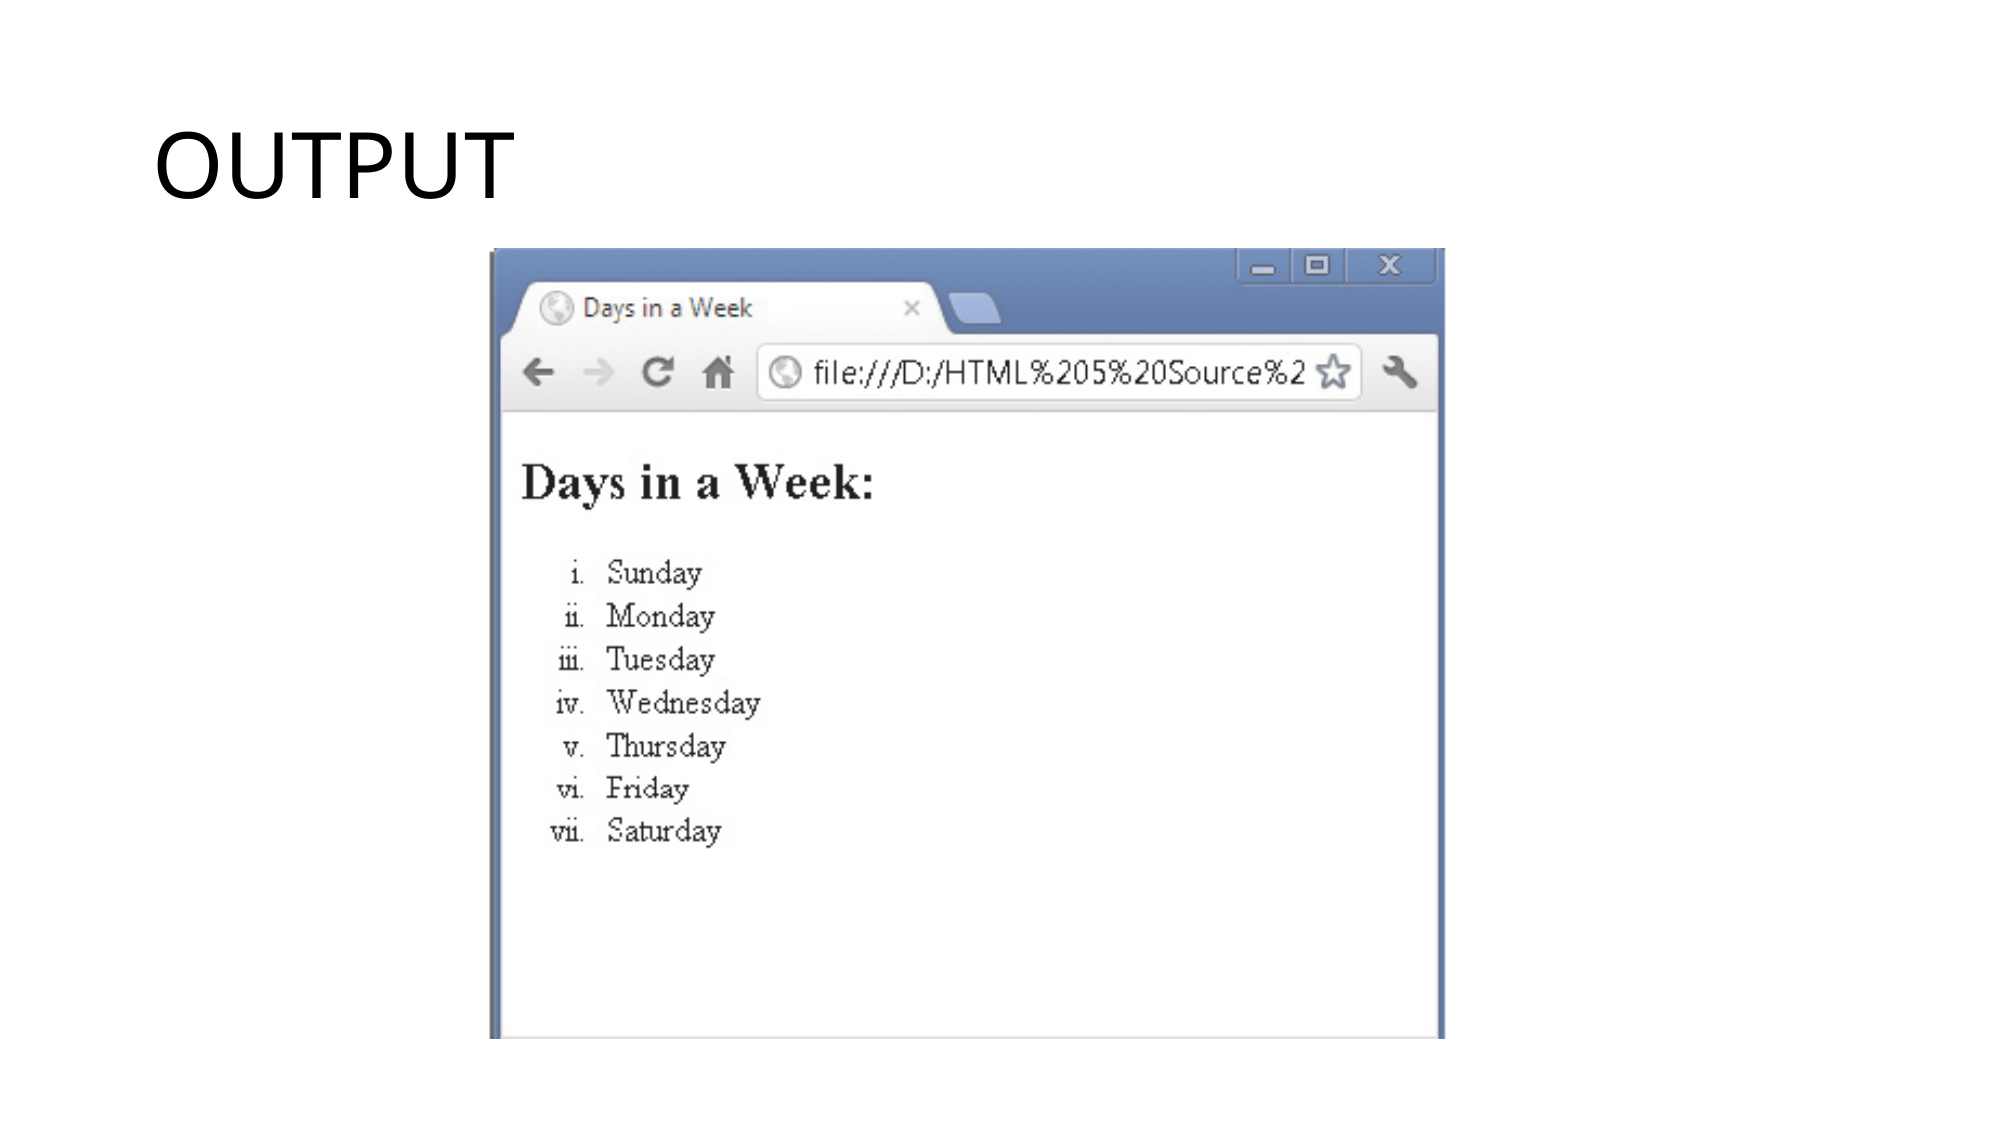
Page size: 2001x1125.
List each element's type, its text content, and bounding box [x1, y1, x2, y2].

title OUTPUT [137, 59, 1863, 278]
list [473, 248, 1452, 1039]
